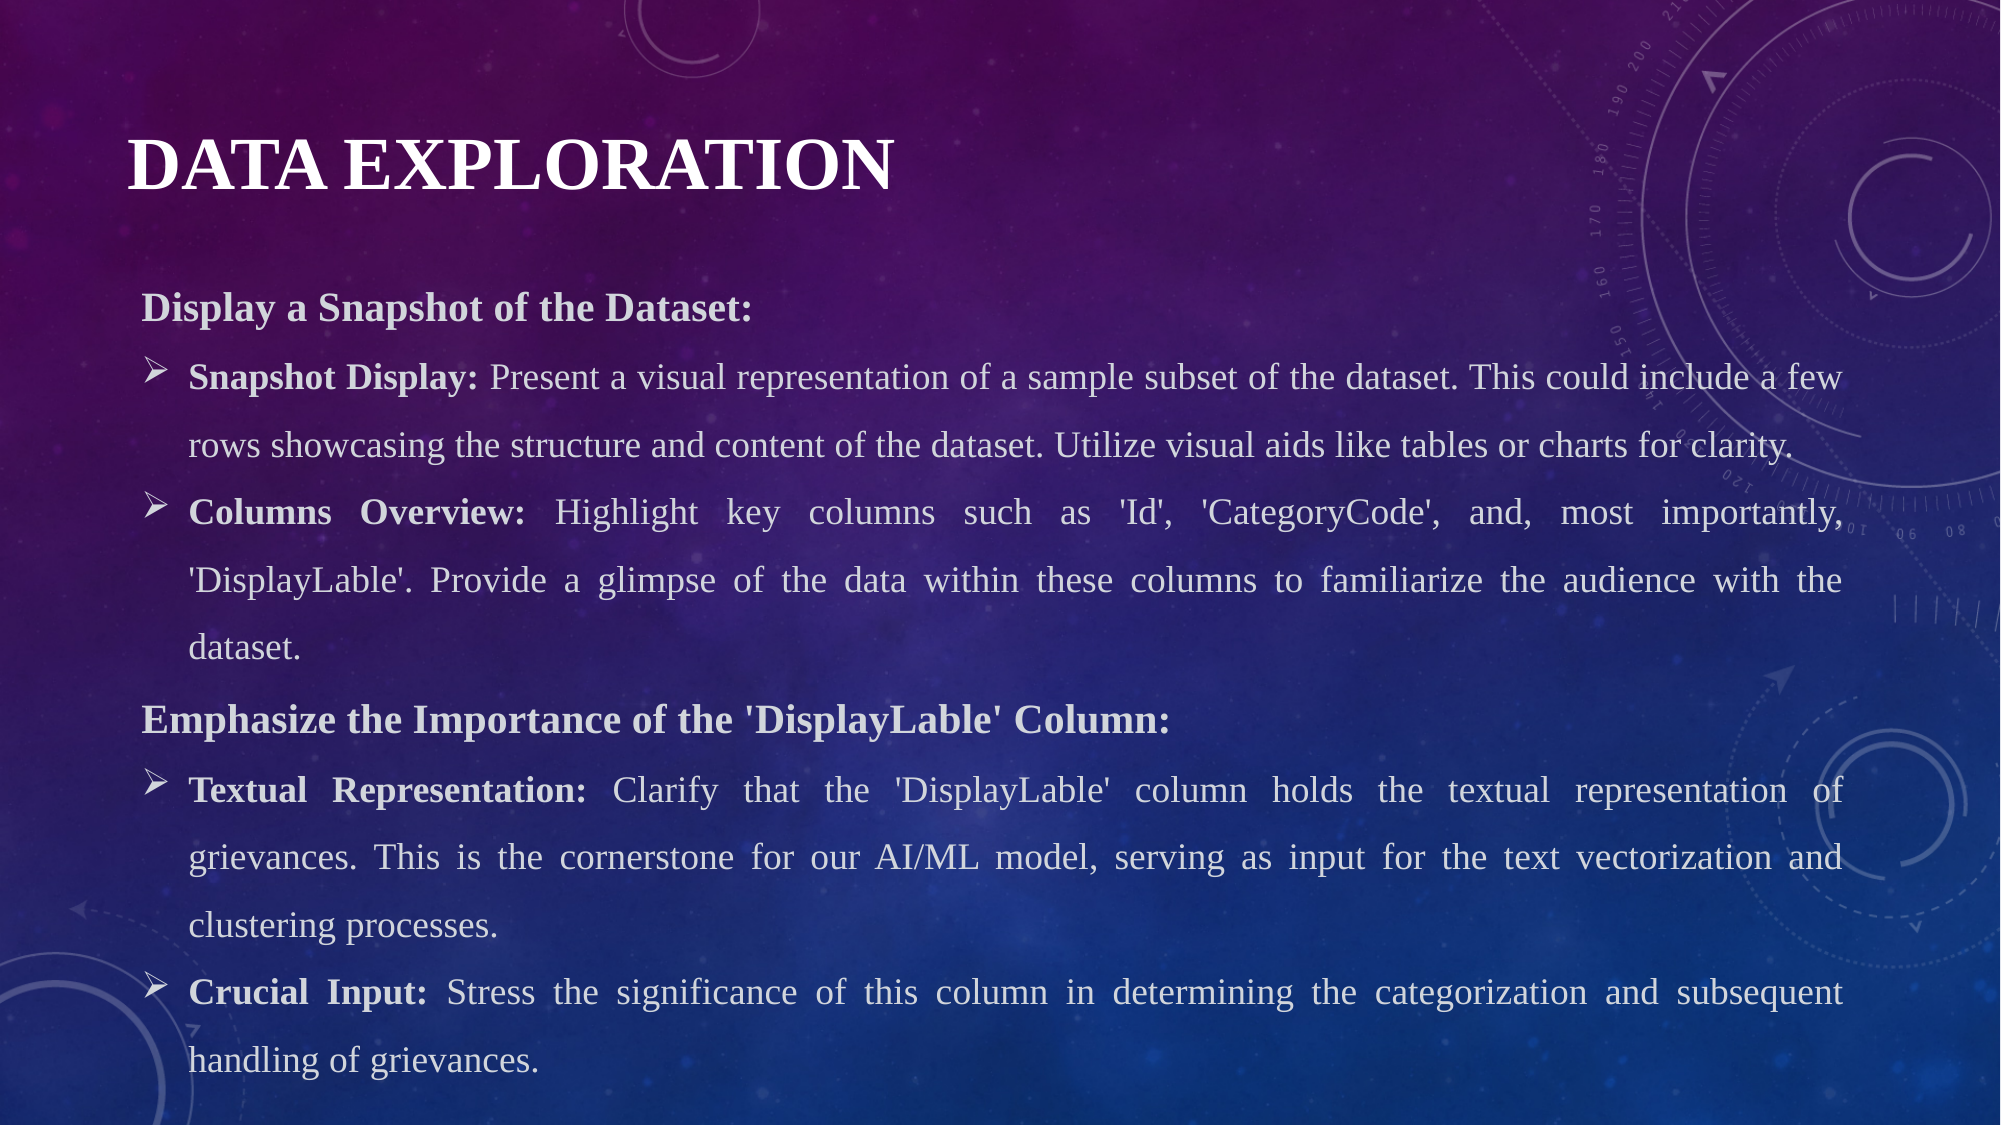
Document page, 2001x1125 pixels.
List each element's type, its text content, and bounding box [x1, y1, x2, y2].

text_box Display a Snapshot of the Dataset: Snapshot Display: Present a visual representation of a sample subset of the dataset. This could include a few rows showcasing the structure and content of the dataset. Utilize visual aids like tables or charts for clarity. Columns Overview: Highlight key columns such as 'Id', 'CategoryCode', and, most importantly, 'DisplayLable'. Provide a glimpse of the data within these columns to familiarize the audience with the dataset. Emphasize the Importance of the 'DisplayLable' Column: Textual Representation: Clarify that the 'DisplayLable' column holds the textual representation of grievances. This is the cornerstone for our AI/ML model, serving as input for the text vectorization and clustering processes. Crucial Input: Stress the significance of this column in determining the categorization and subsequent handling of grievances. [126, 247, 1860, 1087]
title Data Exploration [112, 39, 1860, 279]
picture [0, 0, 2001, 1125]
